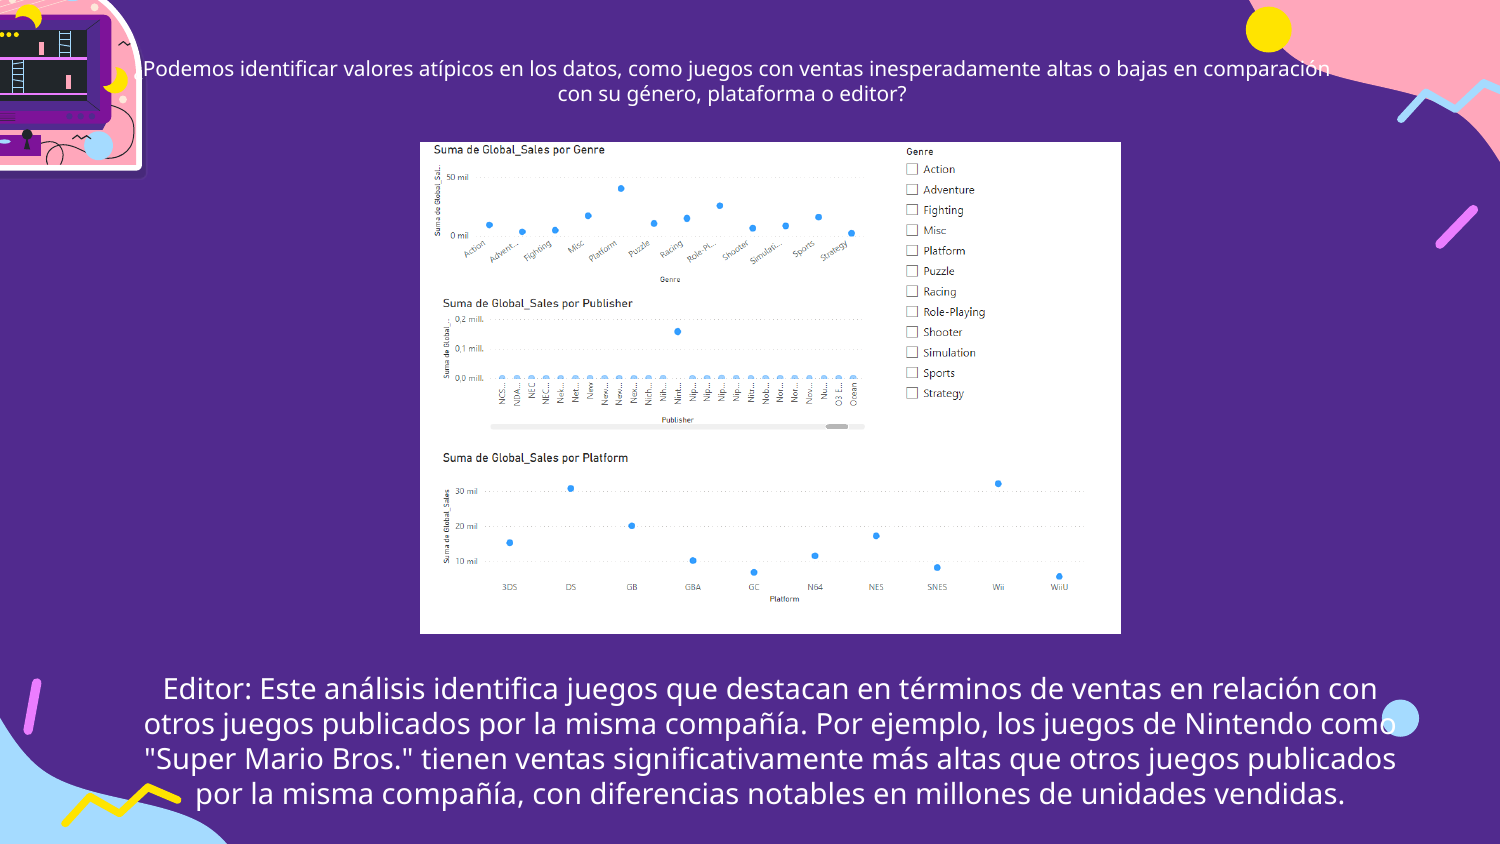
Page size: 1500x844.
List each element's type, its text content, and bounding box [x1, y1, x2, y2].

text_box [0, 0, 143, 171]
picture [420, 142, 1121, 635]
text_box Editor: Este análisis identifica juegos que destacan en términos de ventas en relación con otros juegos publicados por la misma compañía. Por ejemplo, los juegos de Nintendo como "Super Mario Bros." tienen ventas significativamente más altas que otros juegos publicados por la misma compañía, con diferencias notables en millones de unidades vendidas. [116, 622, 1425, 823]
title ¿Podemos identificar valores atípicos en los datos, como juegos con ventas inesperadamente altas o bajas en comparación con su género, plataforma o editor? [147, 34, 1364, 129]
